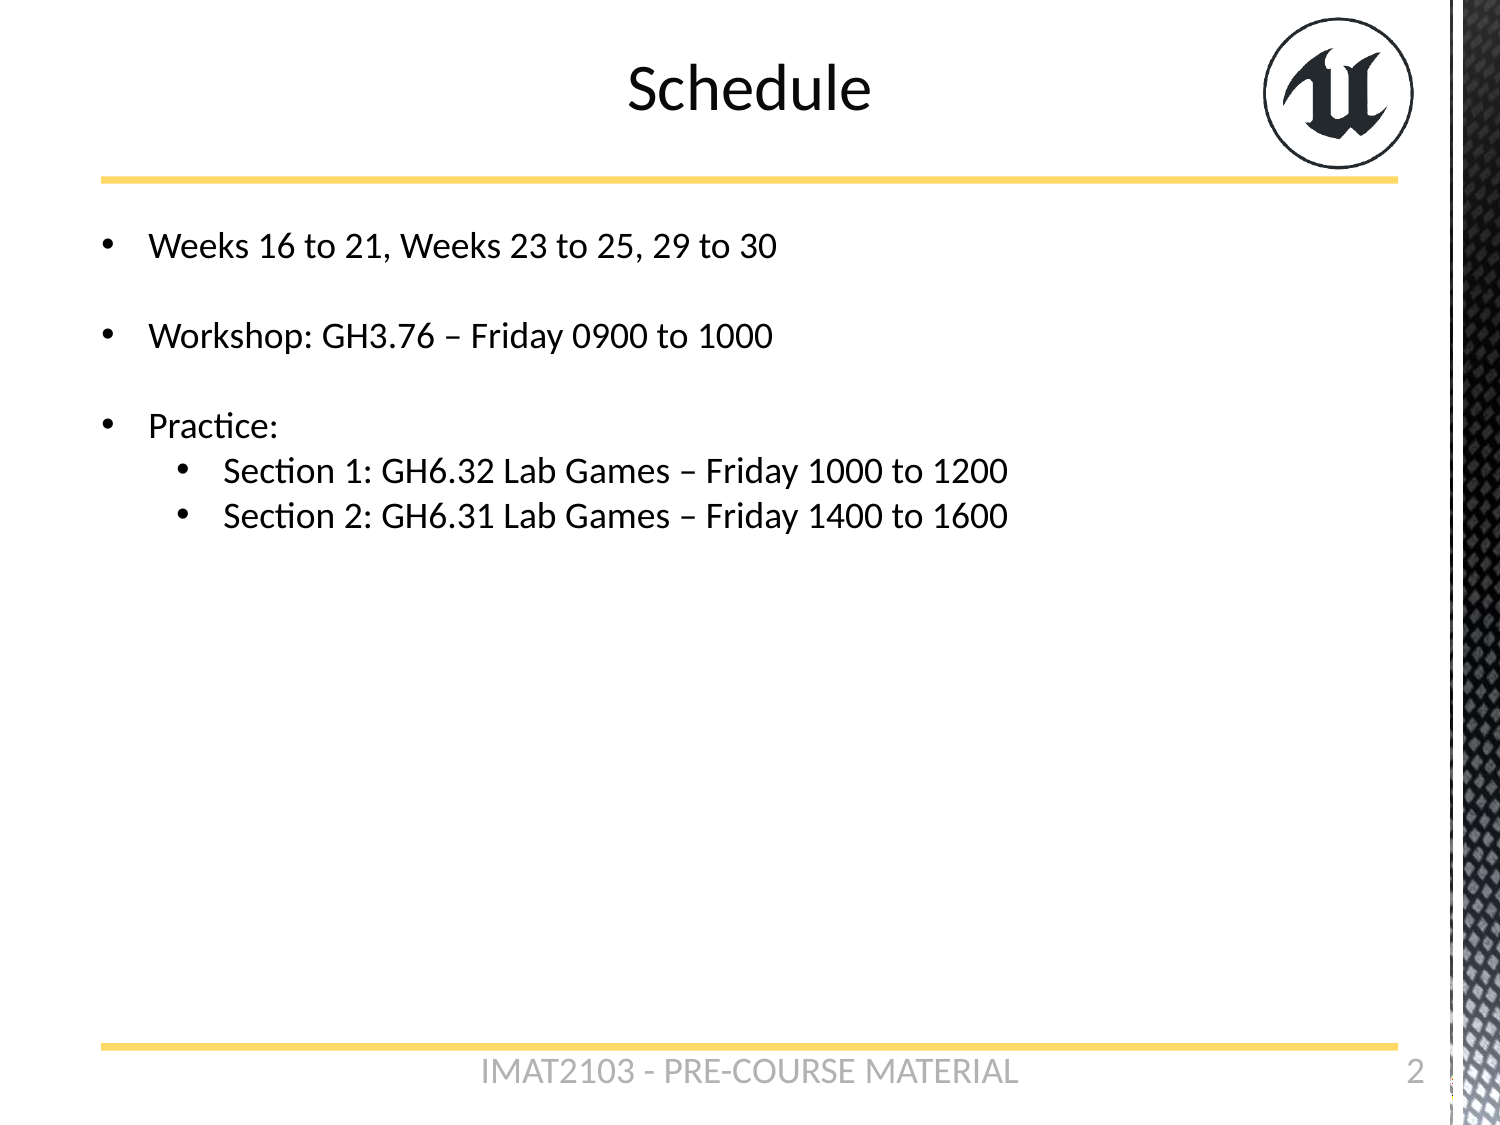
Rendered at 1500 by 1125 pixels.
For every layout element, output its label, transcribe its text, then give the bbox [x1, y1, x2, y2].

slide_number 2 [1080, 1046, 1425, 1103]
picture [1450, 0, 1500, 1125]
picture [1257, 12, 1420, 178]
footer IMAT2103 - PRE-COURSE MATERIAL [420, 1046, 1080, 1103]
list Weeks 16 to 21, Weeks 23 to 25, 29 to 30 Workshop: GH3.76 – Friday 0900 to 1000 Practice: Section 1: GH6.32 Lab Games – Friday 1000 to 1200 Section 2: GH6.31 Lab Games – Friday 1400 to 1600 [101, 176, 1399, 722]
title Schedule [238, 43, 1262, 125]
